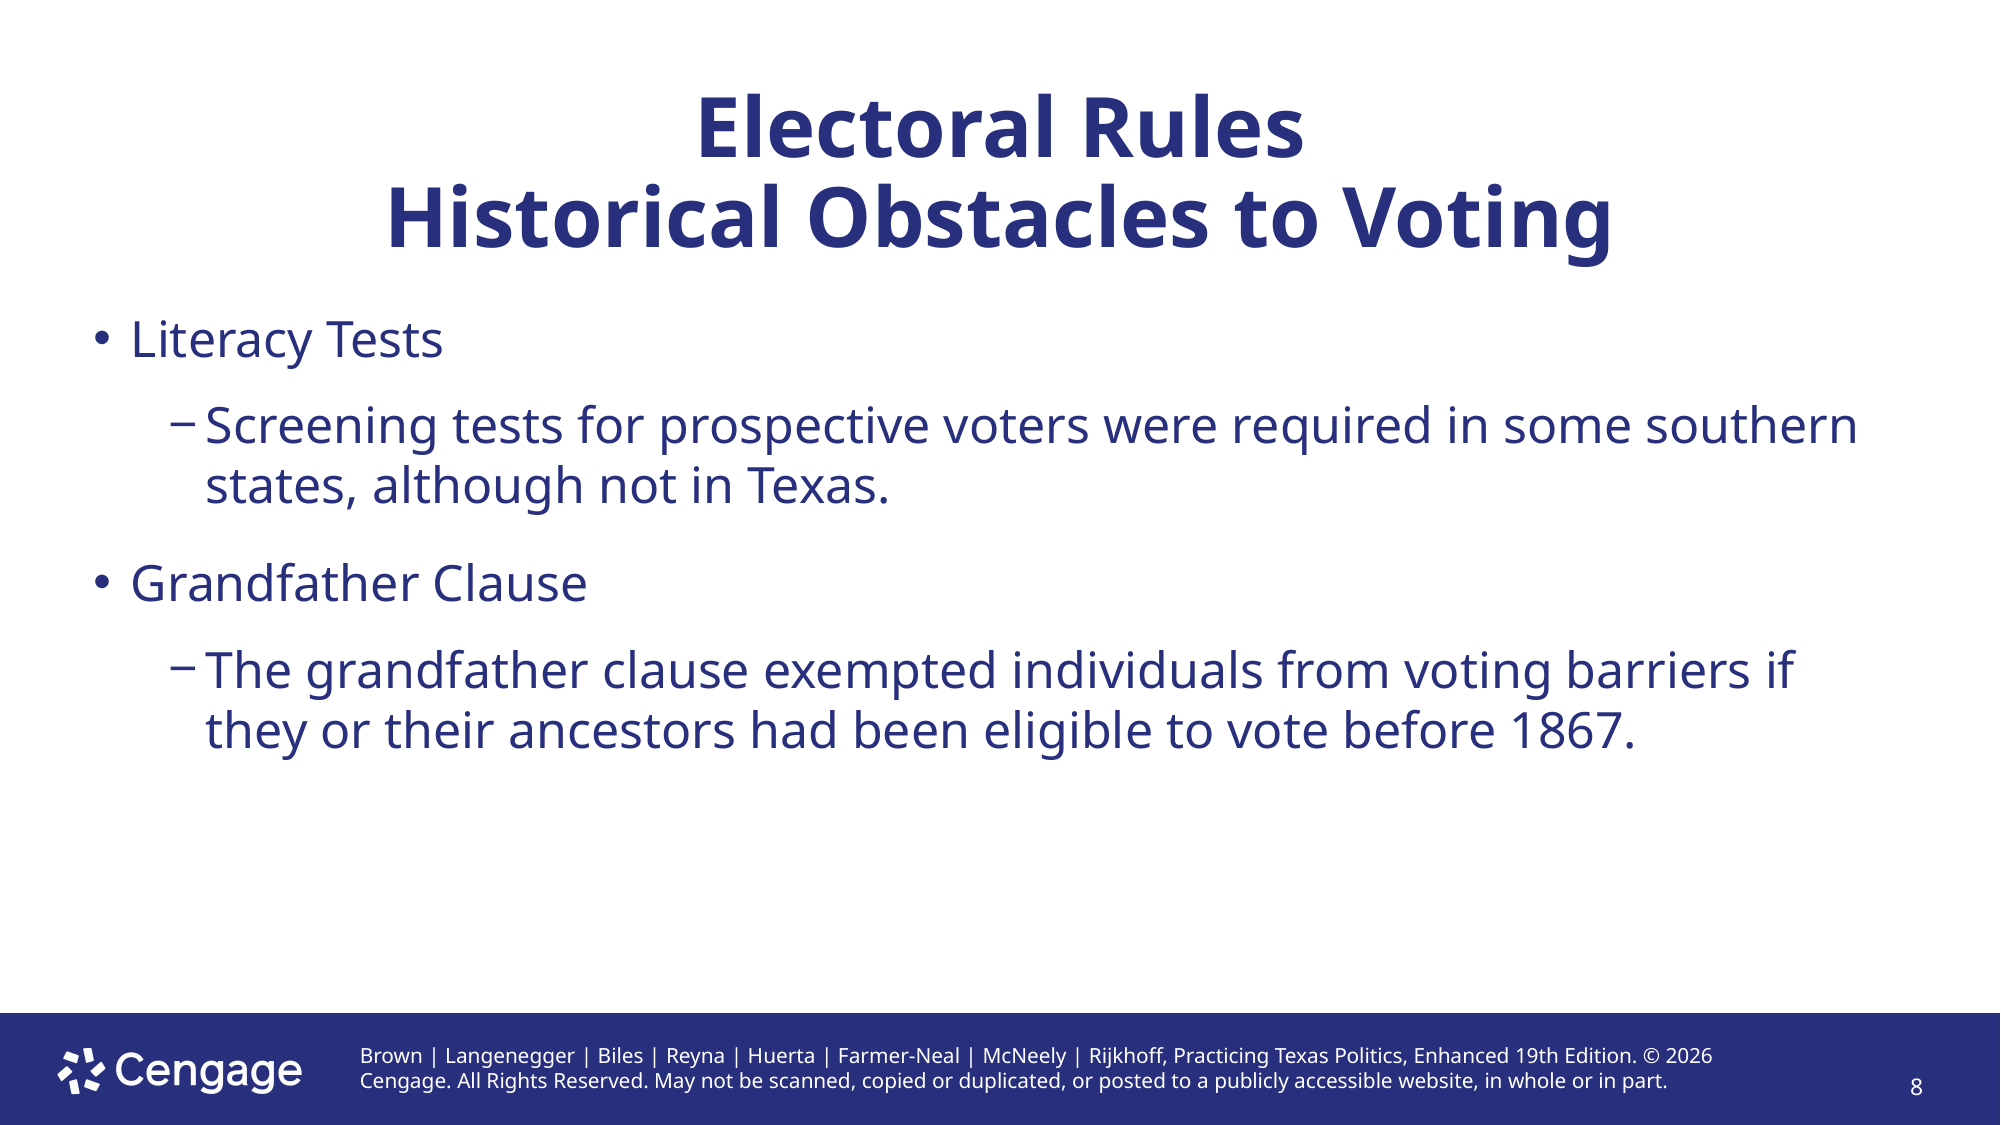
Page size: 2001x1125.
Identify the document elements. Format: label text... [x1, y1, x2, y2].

picture [30, 1020, 329, 1122]
list Literacy Tests Screening tests for prospective voters were required in some southern states, although not in Texas. Grandfather Clause The grandfather clause exempted individuals from voting barriers if they or their ancestors had been eligible to vote before 1867. [78, 299, 1923, 1014]
title Electoral Rules Historical Obstacles to Voting [78, 77, 1923, 278]
